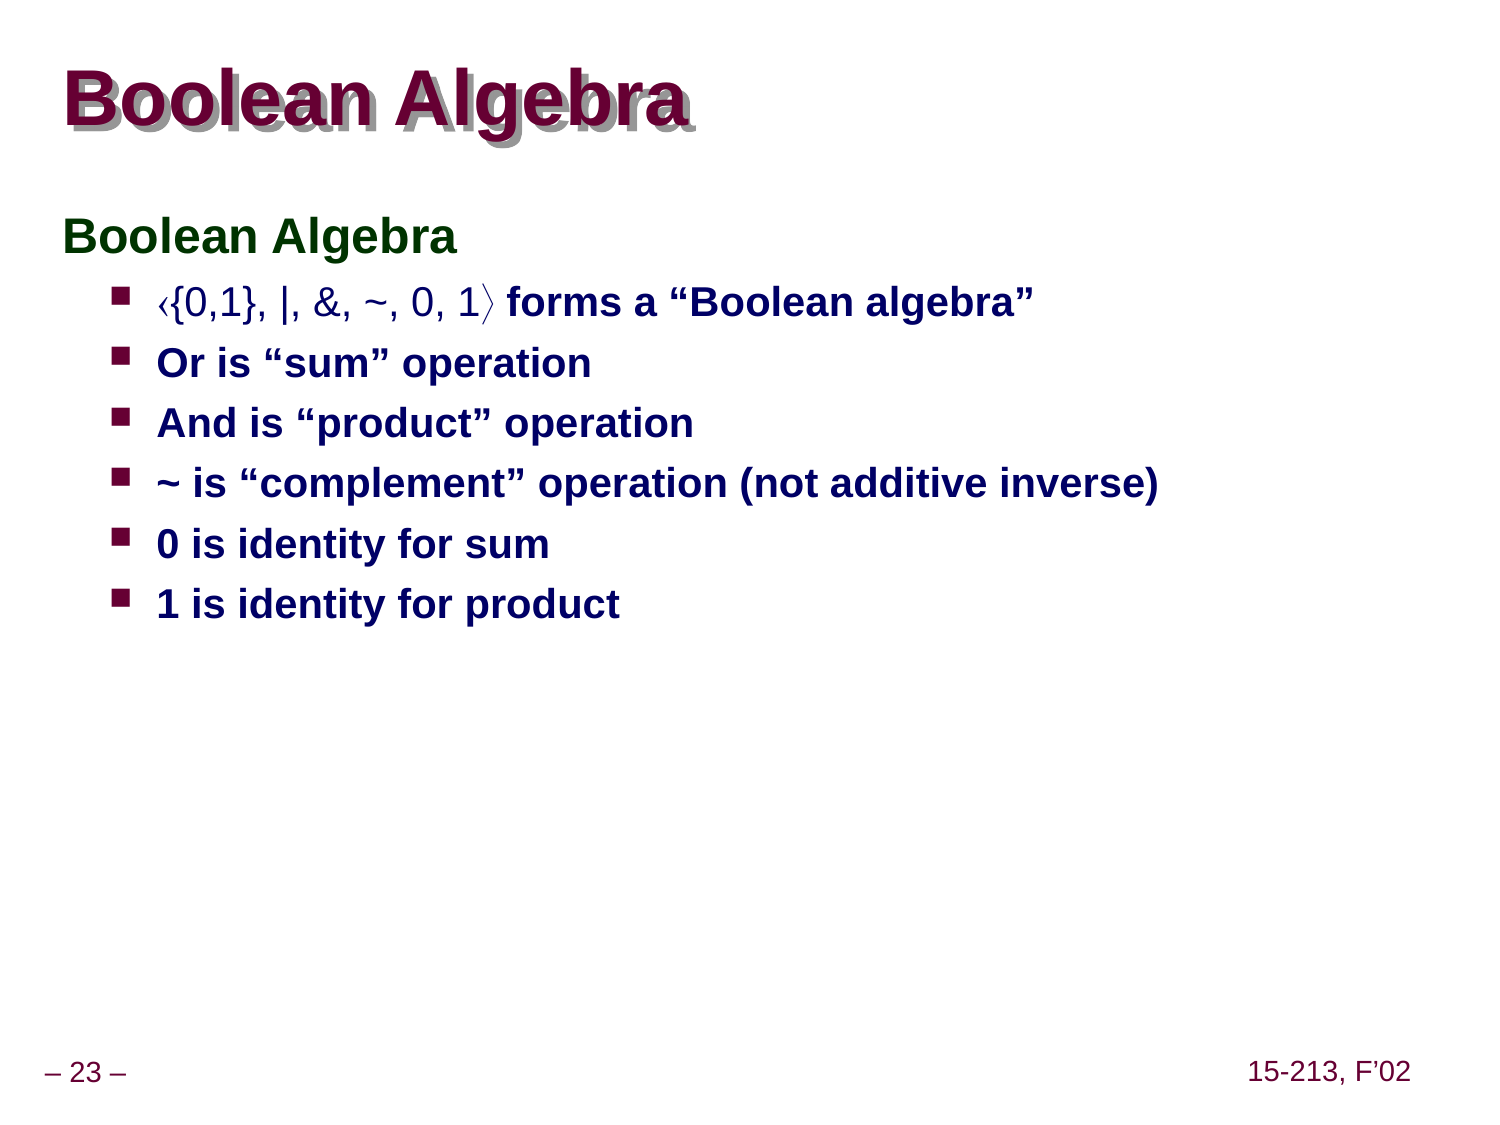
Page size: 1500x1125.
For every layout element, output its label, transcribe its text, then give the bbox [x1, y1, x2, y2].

title Boolean Algebra [62, 53, 1339, 148]
list Boolean Algebra {0,1}, |, &, ~, 0, 1 forms a “Boolean algebra” Or is “sum” operation And is “product” operation ~ is “complement” operation (not additive inverse) 0 is identity for sum 1 is identity for product [47, 200, 1411, 725]
